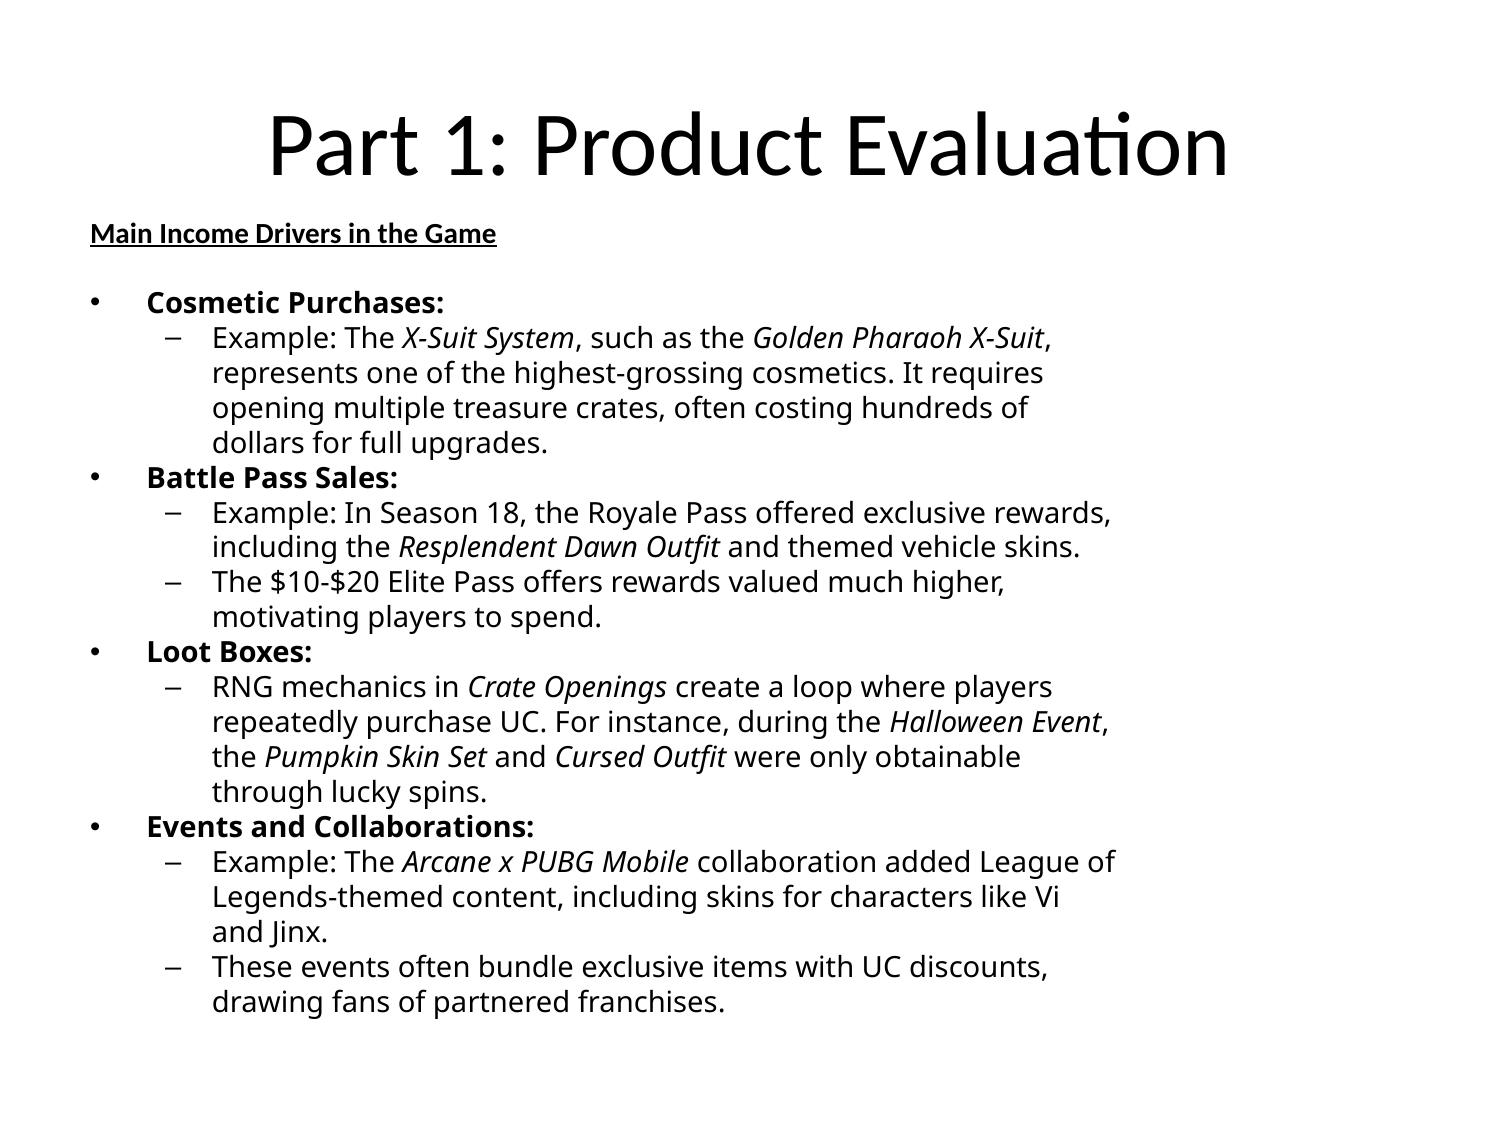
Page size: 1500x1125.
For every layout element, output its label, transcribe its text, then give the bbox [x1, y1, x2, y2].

list Main Income Drivers in the Game Cosmetic Purchases: Example: The X-Suit System, such as the Golden Pharaoh X-Suit, represents one of the highest-grossing cosmetics. It requires opening multiple treasure crates, often costing hundreds of dollars for full upgrades. Battle Pass Sales: Example: In Season 18, the Royale Pass offered exclusive rewards, including the Resplendent Dawn Outfit and themed vehicle skins. The $10-$20 Elite Pass offers rewards valued much higher, motivating players to spend. Loot Boxes: RNG mechanics in Crate Openings create a loop where players repeatedly purchase UC. For instance, during the Halloween Event, the Pumpkin Skin Set and Cursed Outfit were only obtainable through lucky spins. Events and Collaborations: Example: The Arcane x PUBG Mobile collaboration added League of Legends-themed content, including skins for characters like Vi and Jinx. These events often bundle exclusive items with UC discounts, drawing fans of partnered franchises. [75, 206, 1133, 1061]
title Part 1: Product Evaluation [75, 45, 1425, 233]
